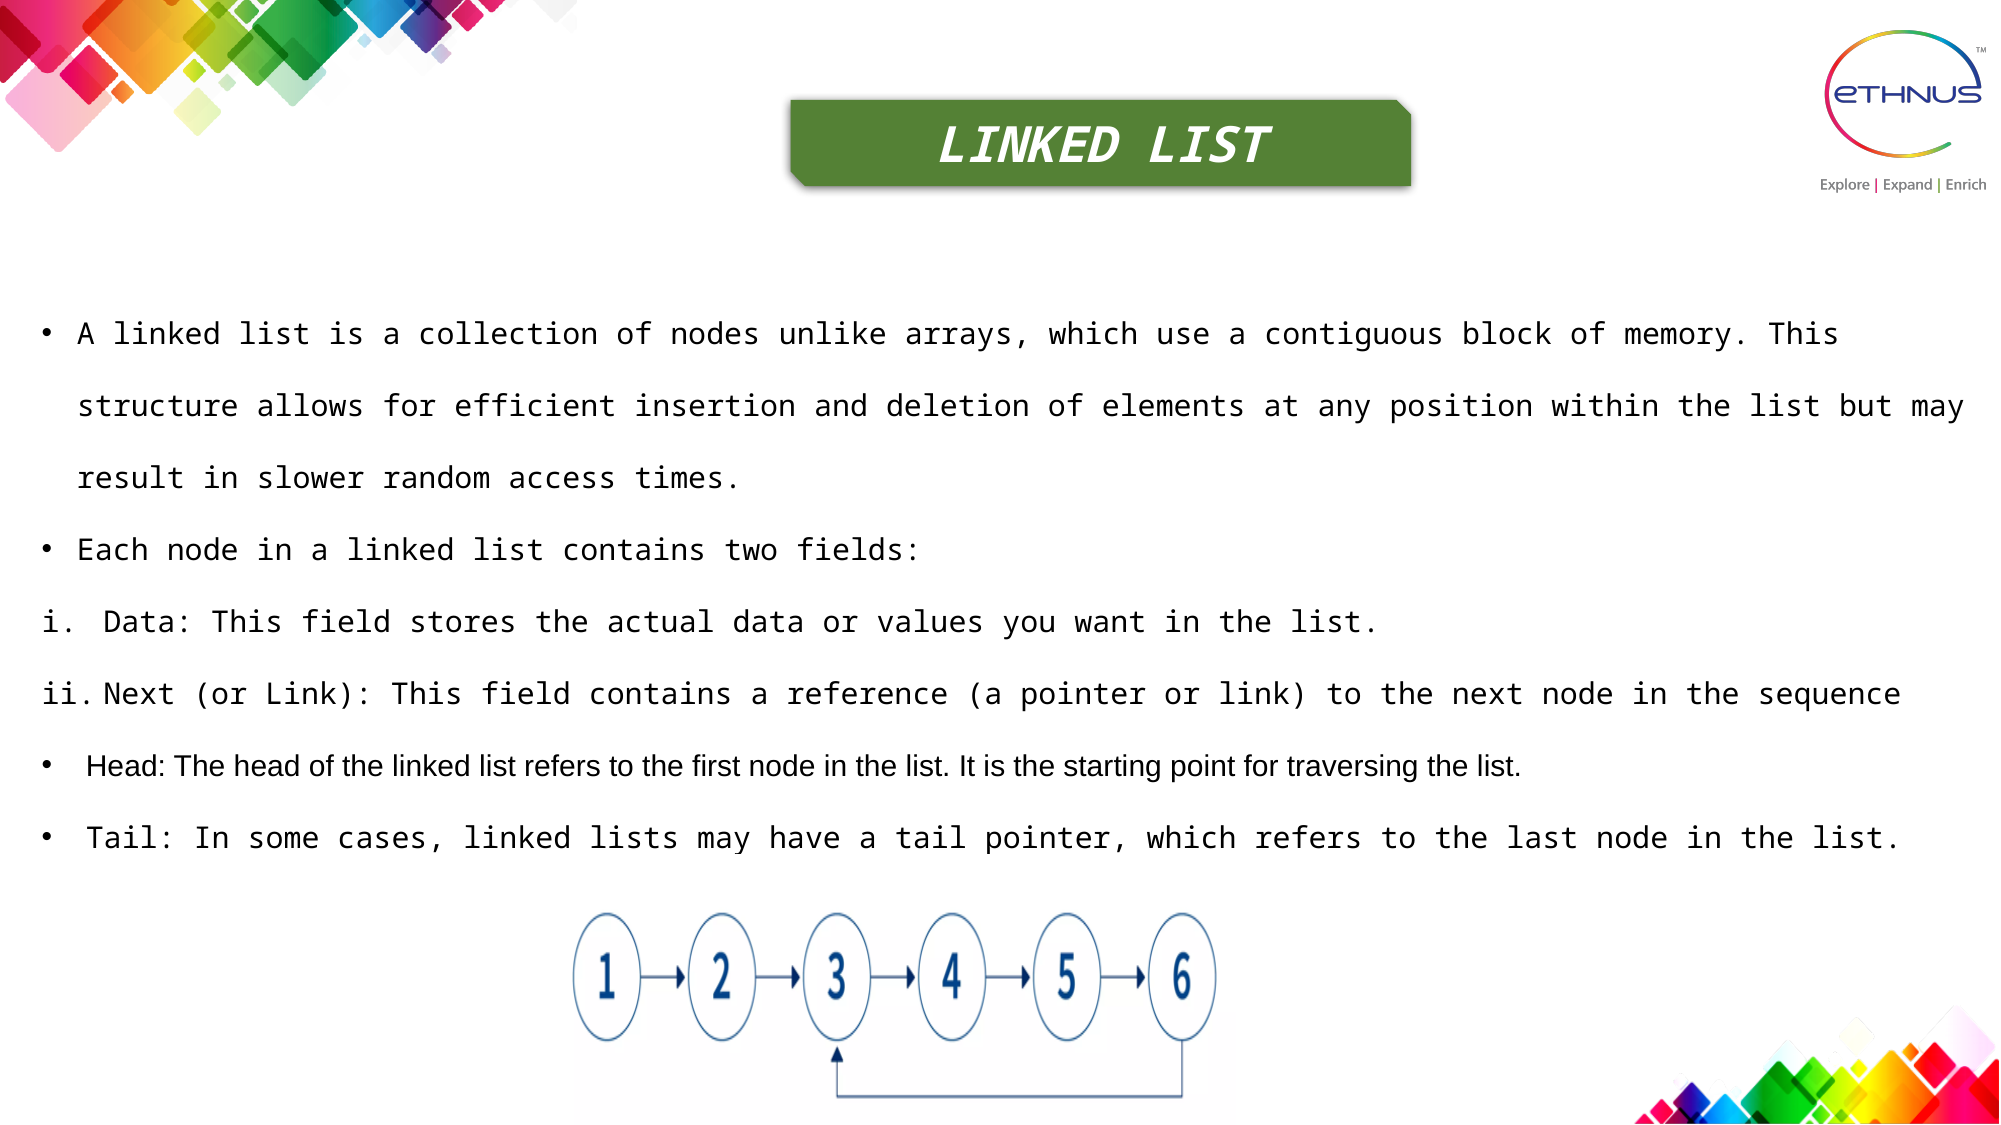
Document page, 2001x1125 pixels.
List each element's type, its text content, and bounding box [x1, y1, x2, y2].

picture [551, 853, 1236, 1125]
picture [0, 0, 578, 153]
text_box LINKED LIST [790, 99, 1412, 187]
text_box A linked list is a collection of nodes unlike arrays, which use a contiguous block of memory. This structure allows for efficient insertion and deletion of elements at any position within the list but may result in slower random access times. Each node in a linked list contains two fields: Data: This field stores the actual data or values you want in the list. Next (or Link): This field contains a reference (a pointer or link) to the next node in the sequence Head: The head of the linked list refers to the first node in the list. It is the starting point for traversing the list. Tail: In some cases, linked lists may have a tail pointer, which refers to the last node in the list. [26, 271, 1983, 965]
picture [1582, 1005, 2000, 1125]
picture [1821, 30, 1987, 193]
